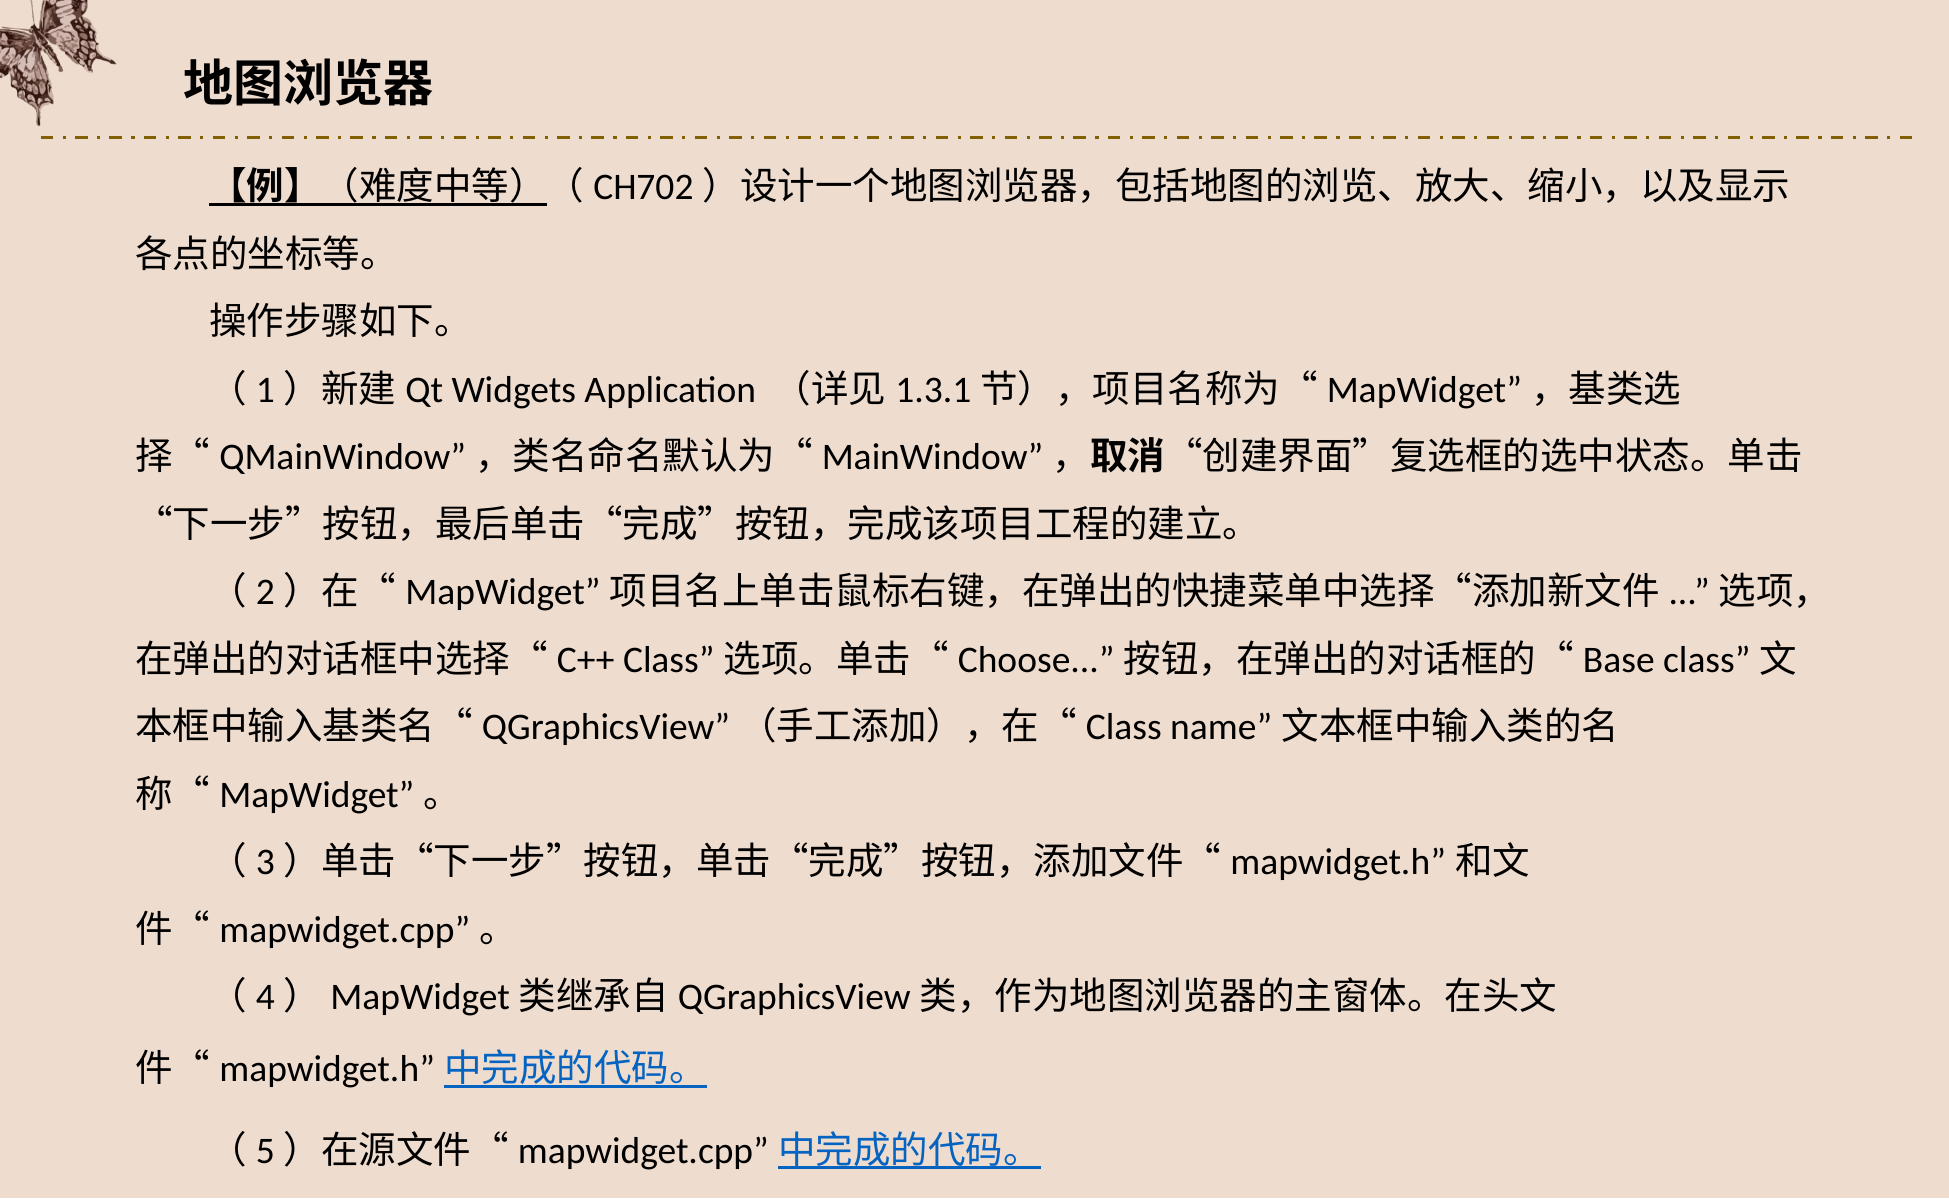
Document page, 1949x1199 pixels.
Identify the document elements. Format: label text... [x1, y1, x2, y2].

text_box 地图浏览器 [169, 44, 449, 119]
picture [0, 0, 142, 138]
text_box 【例】（难度中等）（CH702）设计一个地图浏览器，包括地图的浏览、放大、缩小，以及显示各点的坐标等。 操作步骤如下。 （1）新建Qt Widgets Application （详见1.3.1节），项目名称为“MapWidget”，基类选择“QMainWindow”，类名命名默认为“MainWindow”，取消“创建界面”复选框的选中状态。单击“下一步”按钮，最后单击“完成”按钮，完成该项目工程的建立。 （2）在“MapWidget”项目名上单击鼠标右键，在弹出的快捷菜单中选择“添加新文件...”选项，在弹出的对话框中选择“C++ Class”选项。单击“Choose...”按钮，在弹出的对话框的“Base class”文本框中输入基类名“QGraphicsView”（手工添加），在“Class name”文本框中输入类的名称“MapWidget”。 （3）单击“下一步”按钮，单击“完成”按钮，添加文件“mapwidget.h”和文件“mapwidget.cpp”。 （4）MapWidget类继承自QGraphicsView类，作为地图浏览器的主窗体。在头文件“mapwidget.h”中完成的代码。 （5）在源文件“mapwidget.cpp”中完成的代码。 [120, 132, 1826, 1188]
